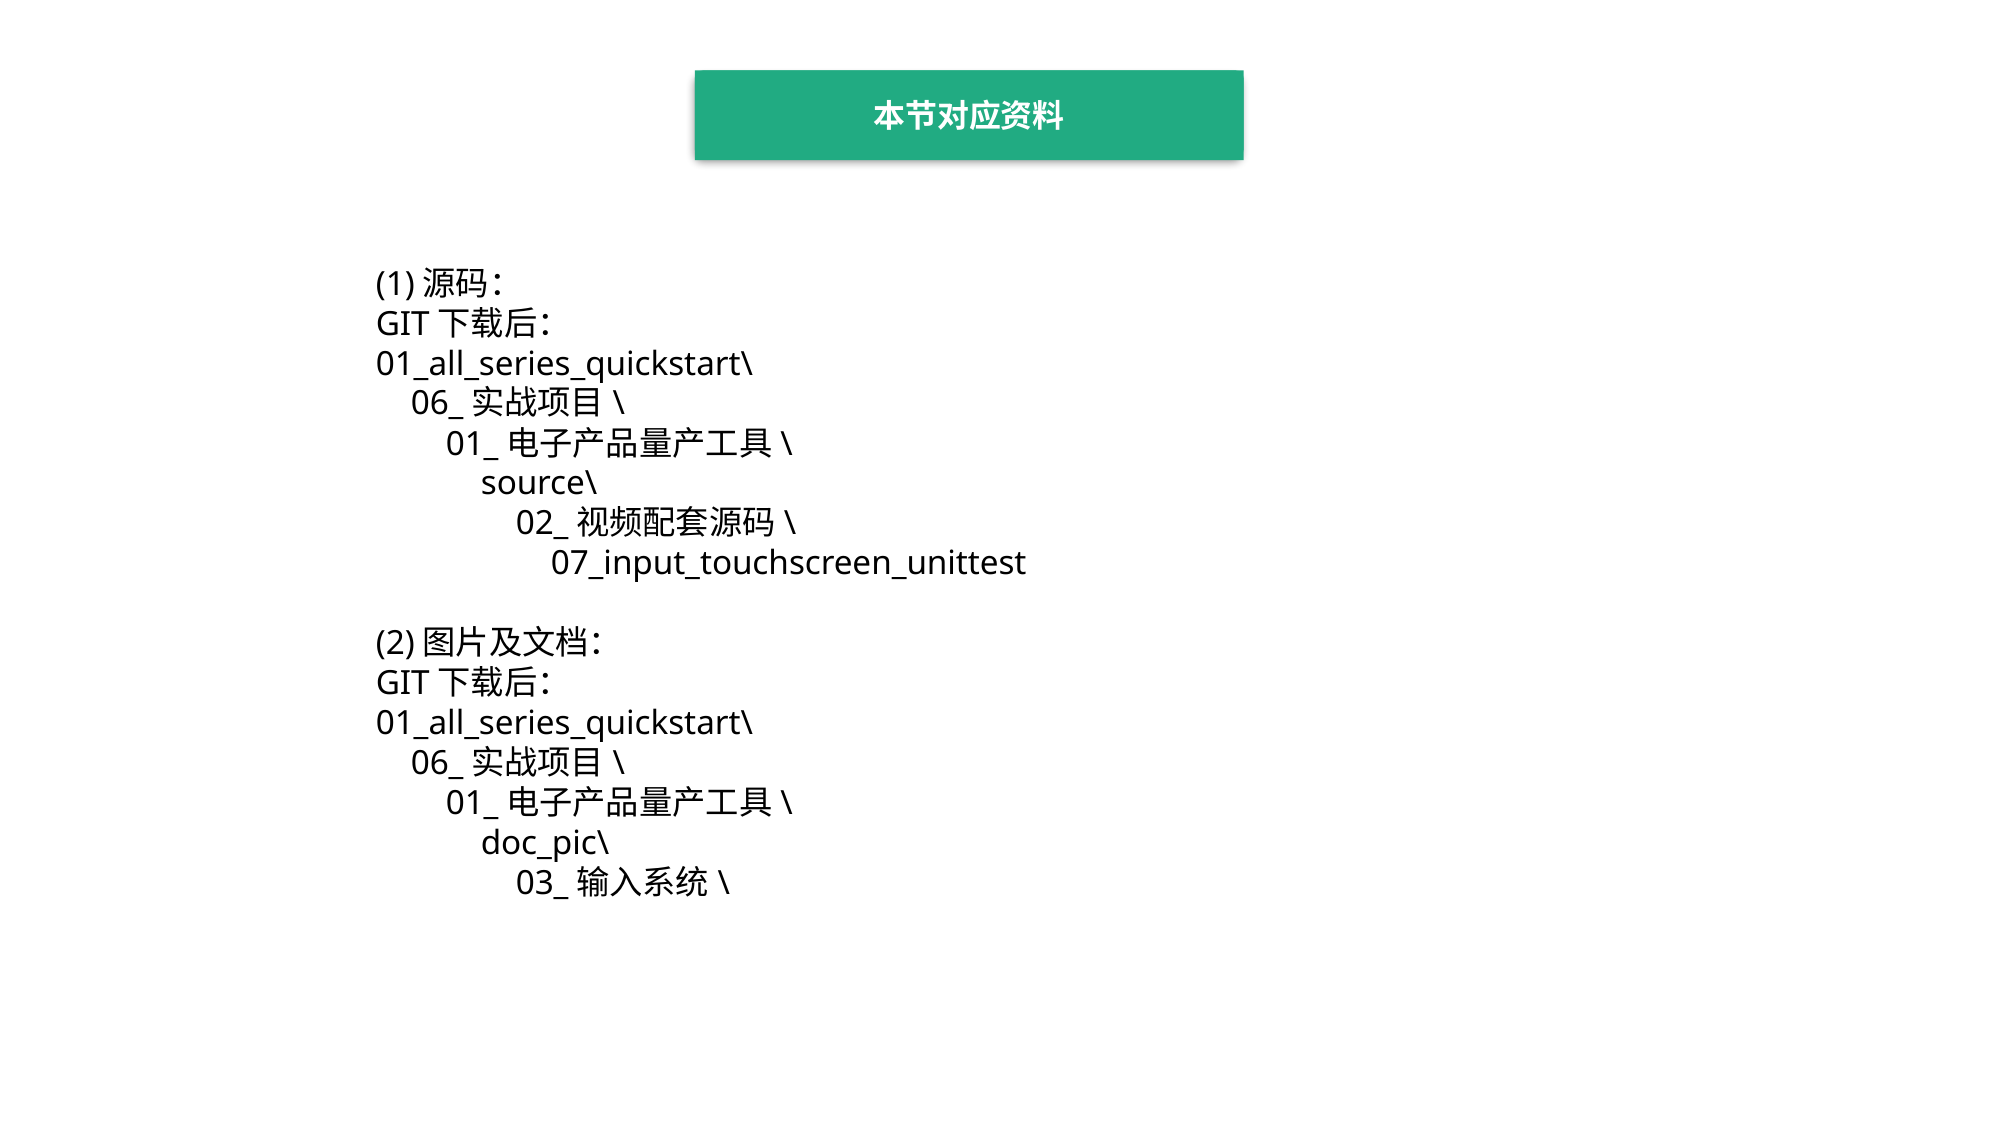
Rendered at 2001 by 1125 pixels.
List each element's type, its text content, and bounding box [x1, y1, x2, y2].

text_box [694, 70, 1244, 161]
text_box (1)源码： GIT下载后： 01_all_series_quickstart\ 06_实战项目\ 01_电子产品量产工具\ source\ 02_视频配套源码\ 07_input_touchscreen_unittest (2)图片及文档： GIT下载后： 01_all_series_quickstart\ 06_实战项目\ 01_电子产品量产工具\ doc_pic\ 03_输入系统\ [340, 254, 1579, 909]
